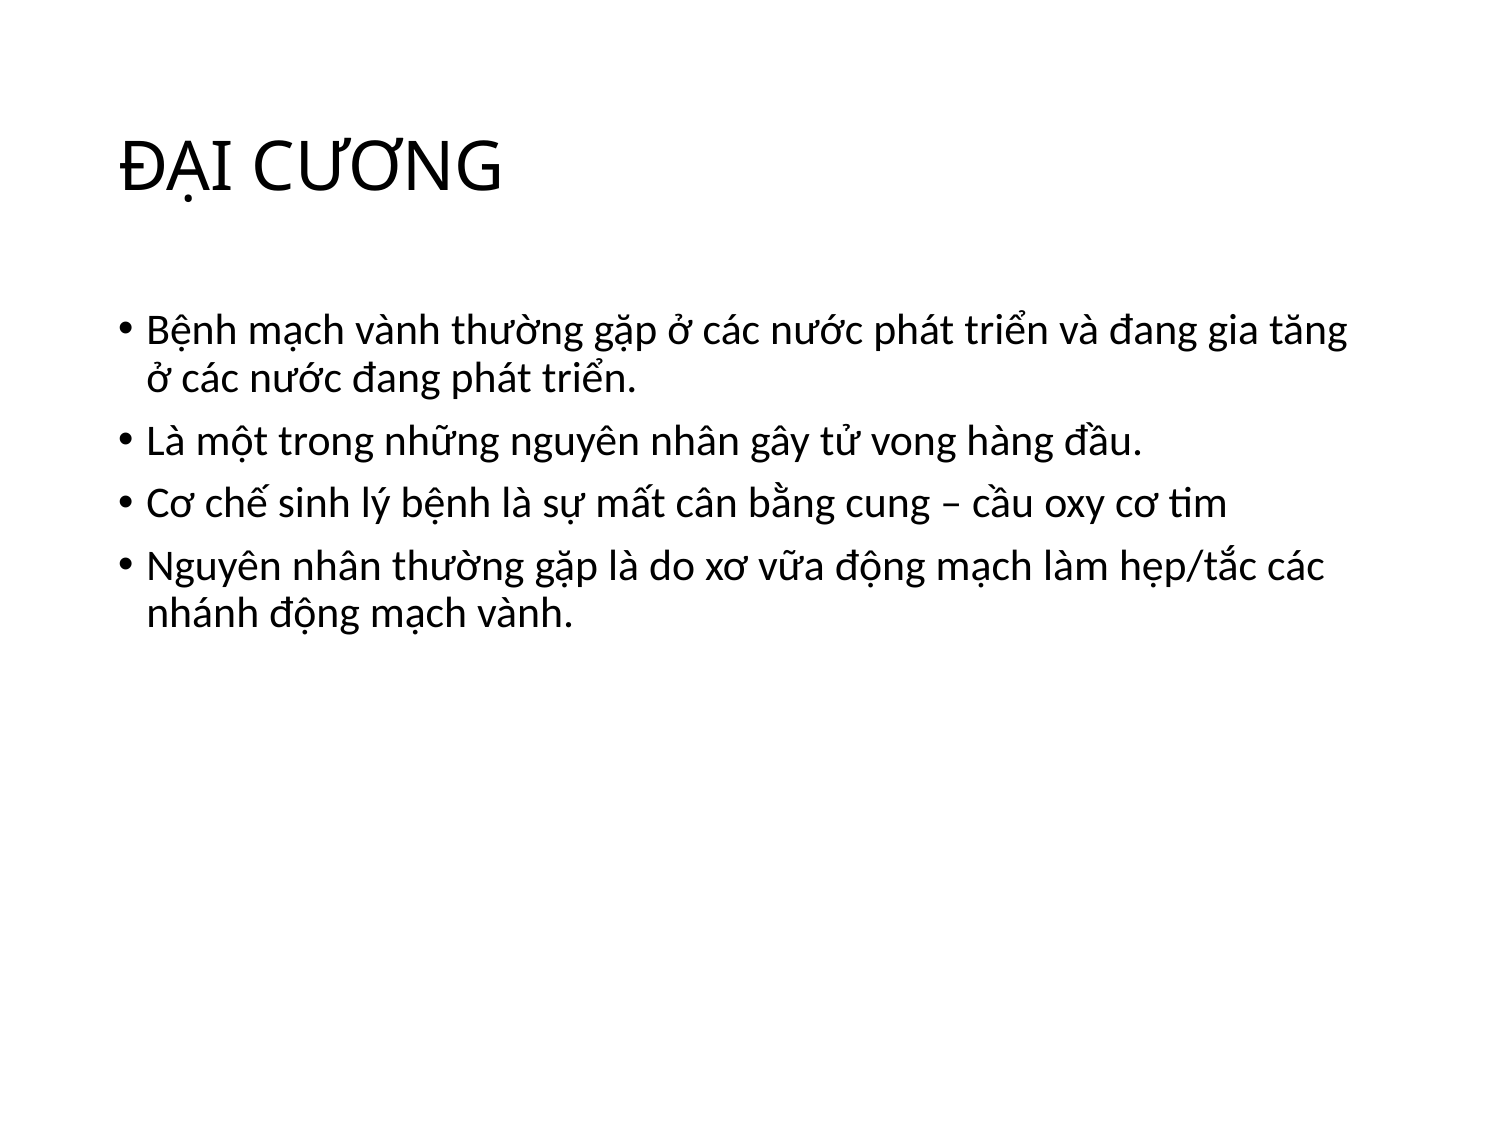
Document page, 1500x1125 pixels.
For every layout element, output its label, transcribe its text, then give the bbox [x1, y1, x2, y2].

list Bệnh mạch vành thường gặp ở các nước phát triển và đang gia tăng ở các nước đang phát triển. Là một trong những nguyên nhân gây tử vong hàng đầu. Cơ chế sinh lý bệnh là sự mất cân bằng cung – cầu oxy cơ tim Nguyên nhân thường gặp là do xơ vữa động mạch làm hẹp/tắc các nhánh động mạch vành. [103, 299, 1397, 1014]
title ĐẠI CƯƠNG [103, 59, 1397, 278]
